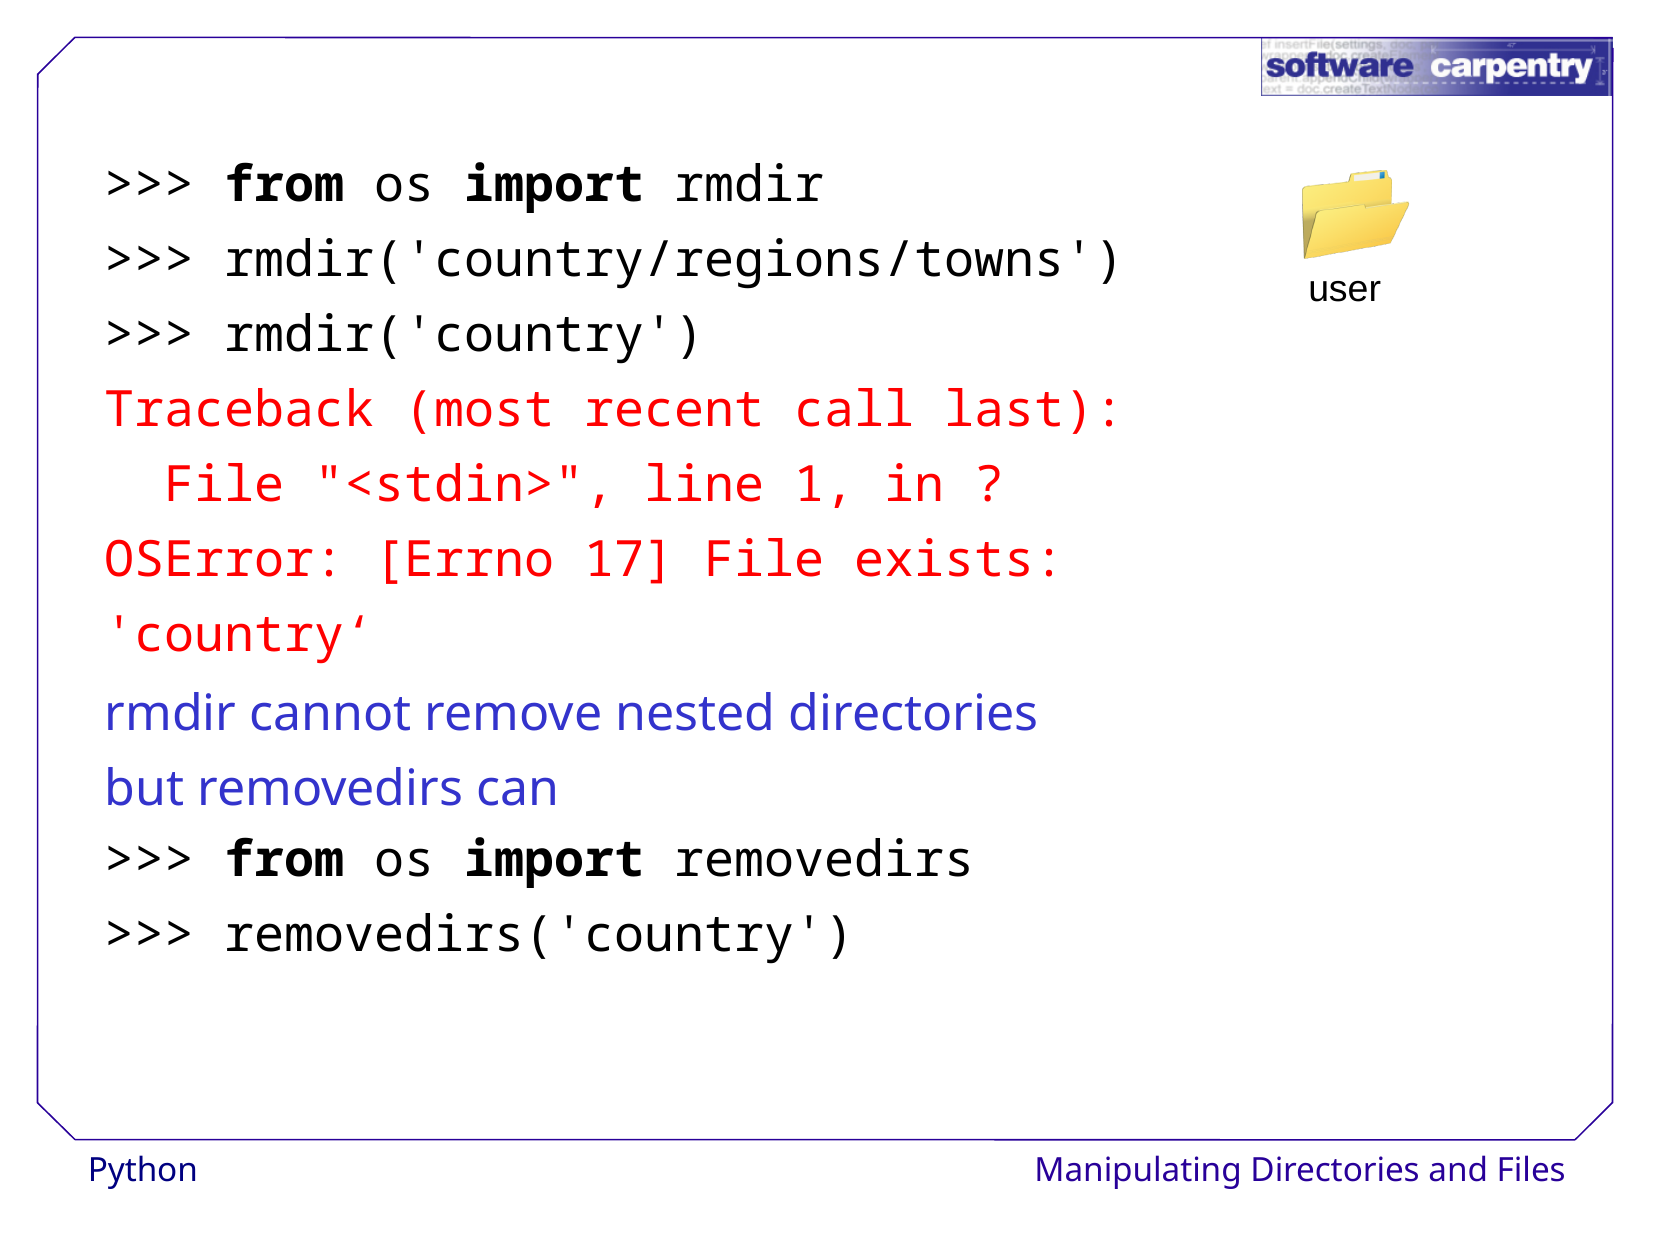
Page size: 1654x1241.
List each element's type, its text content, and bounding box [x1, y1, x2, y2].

text_box >>> from os import rmdir >>> rmdir('country/regions/towns') >>> rmdir('country') Traceback (most recent call last): File "<stdin>", line 1, in ? OSError: [Errno 17] File exists: 'country‘ >>> from os import removedirs >>> removedirs('country') [89, 128, 1512, 1036]
picture [1261, 39, 1613, 96]
text_box rmdir cannot remove nested directories but removedirs can [89, 657, 808, 753]
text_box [1292, 156, 1413, 319]
